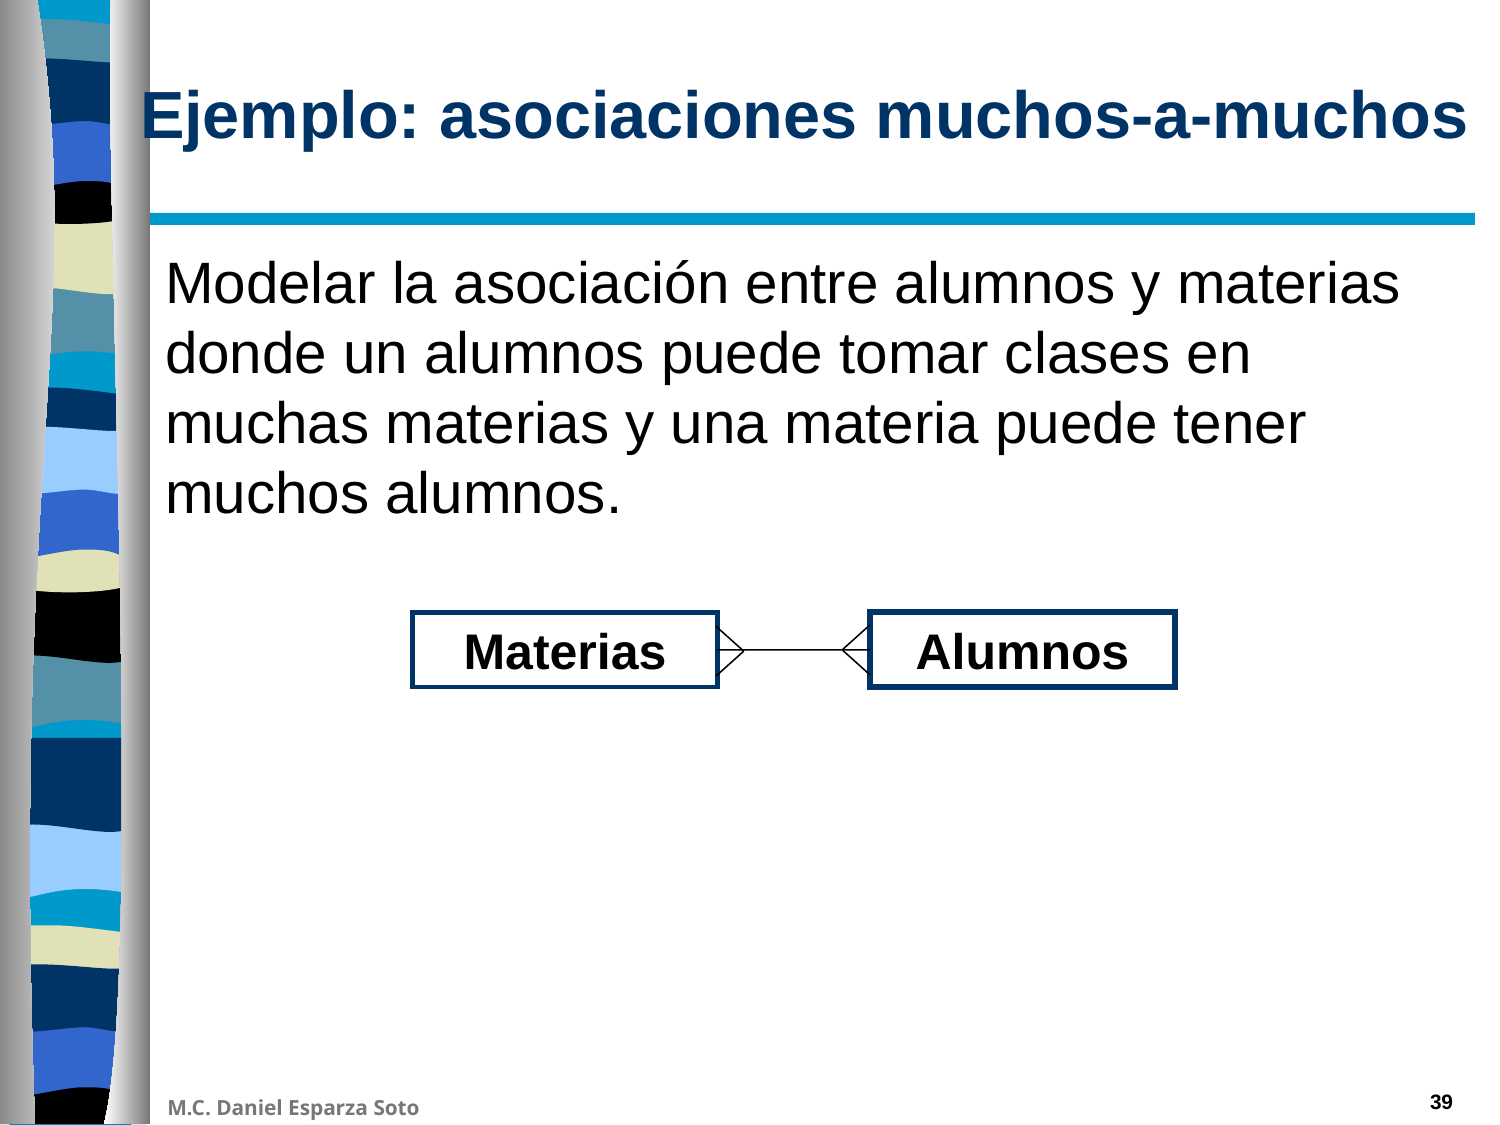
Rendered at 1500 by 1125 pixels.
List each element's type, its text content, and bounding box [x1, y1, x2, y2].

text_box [412, 612, 1176, 694]
title Ejemplo: asociaciones muchos-a-muchos [124, 18, 1500, 207]
list Modelar la asociación entre alumnos y materias donde un alumnos puede tomar clases en muchas materias y una materia puede tener muchos alumnos. [149, 237, 1468, 1101]
slide_number 39 [1155, 1081, 1469, 1122]
